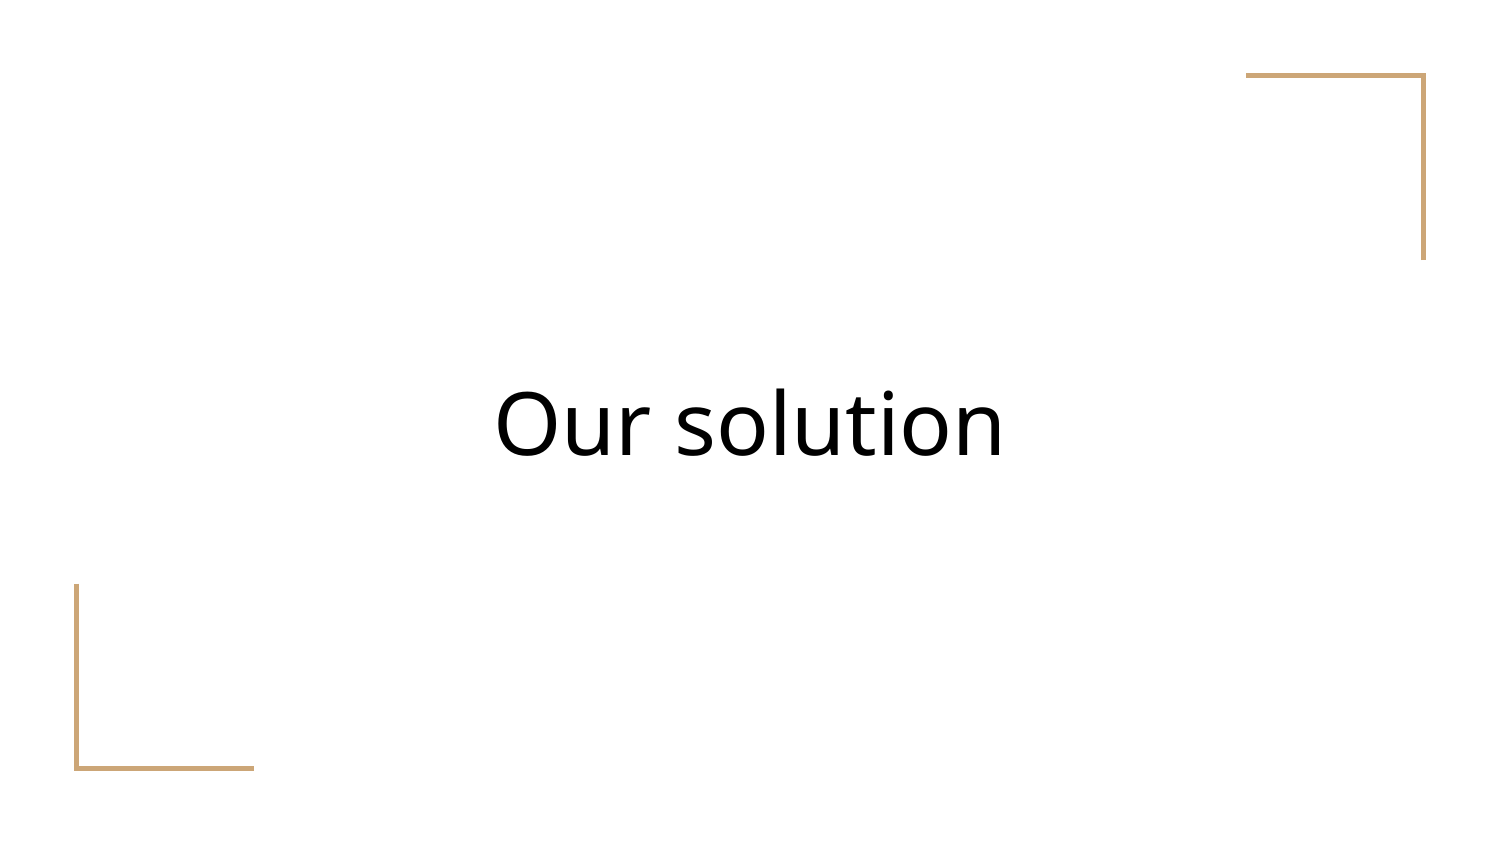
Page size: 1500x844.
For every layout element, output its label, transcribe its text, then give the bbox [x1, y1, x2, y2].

title Our solution [126, 296, 1374, 548]
